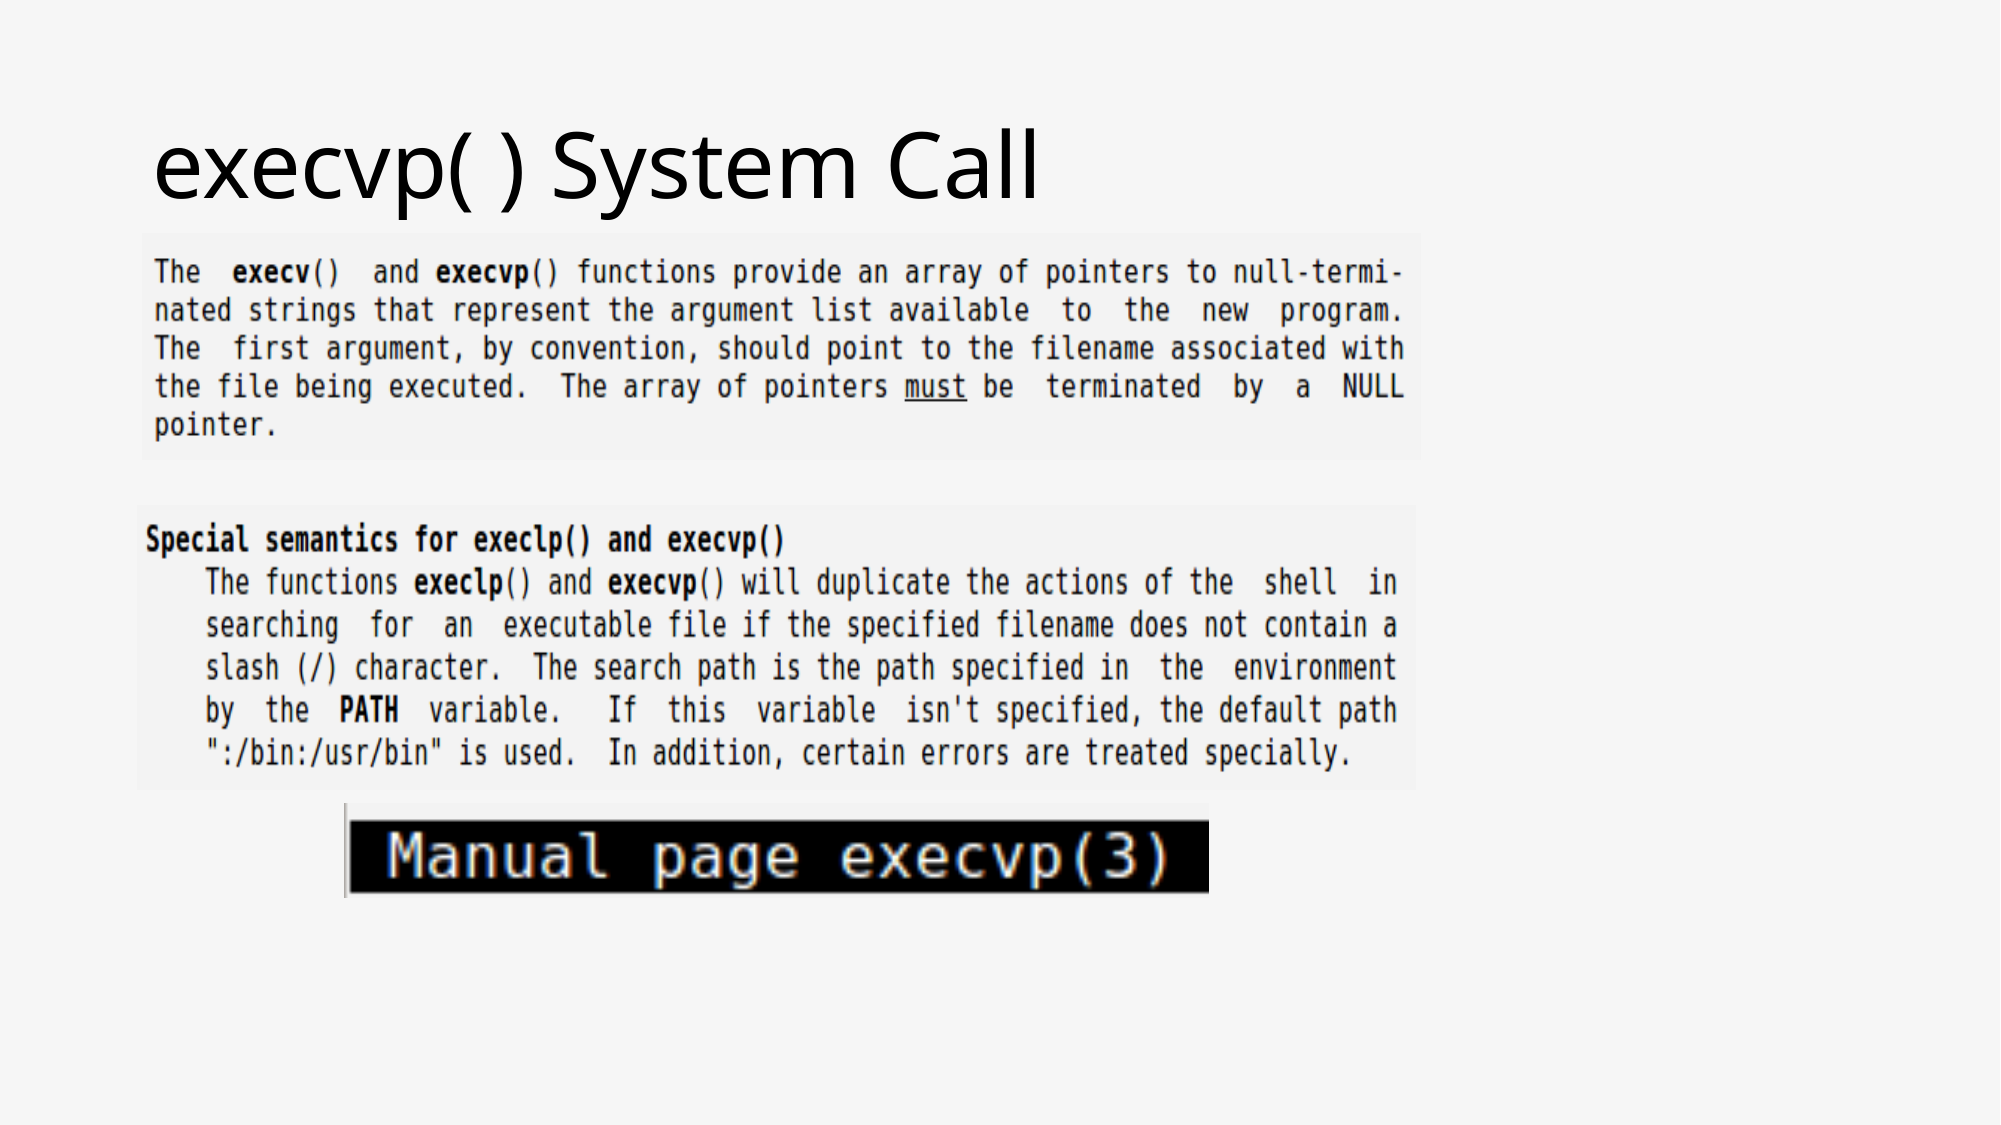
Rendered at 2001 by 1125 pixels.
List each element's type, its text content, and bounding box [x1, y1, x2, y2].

picture [344, 803, 1209, 898]
picture [142, 233, 1422, 460]
picture [137, 505, 1416, 790]
title execvp( ) System Call [137, 59, 1863, 278]
